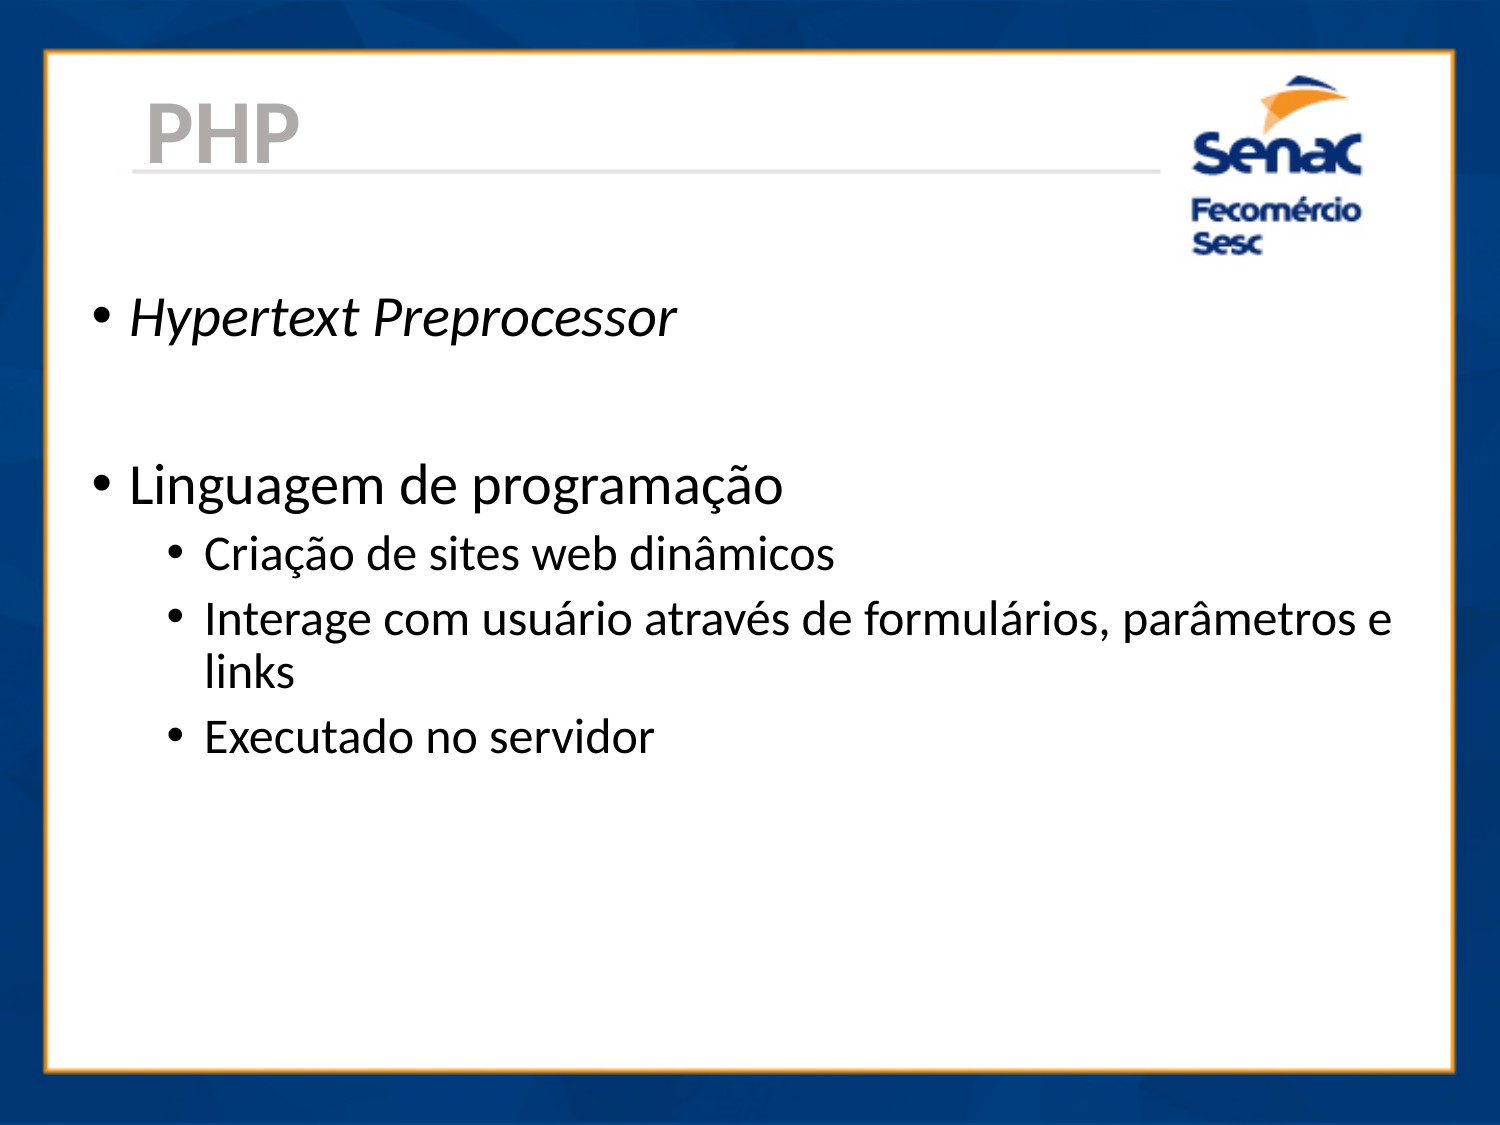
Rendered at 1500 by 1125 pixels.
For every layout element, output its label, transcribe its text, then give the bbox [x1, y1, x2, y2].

list Hypertext Preprocessor Linguagem de programação Criação de sites web dinâmicos Interage com usuário através de formulários, parâmetros e links Executado no servidor [76, 278, 1427, 1095]
text_box PHP [130, 77, 1130, 191]
picture [0, 0, 1500, 1125]
